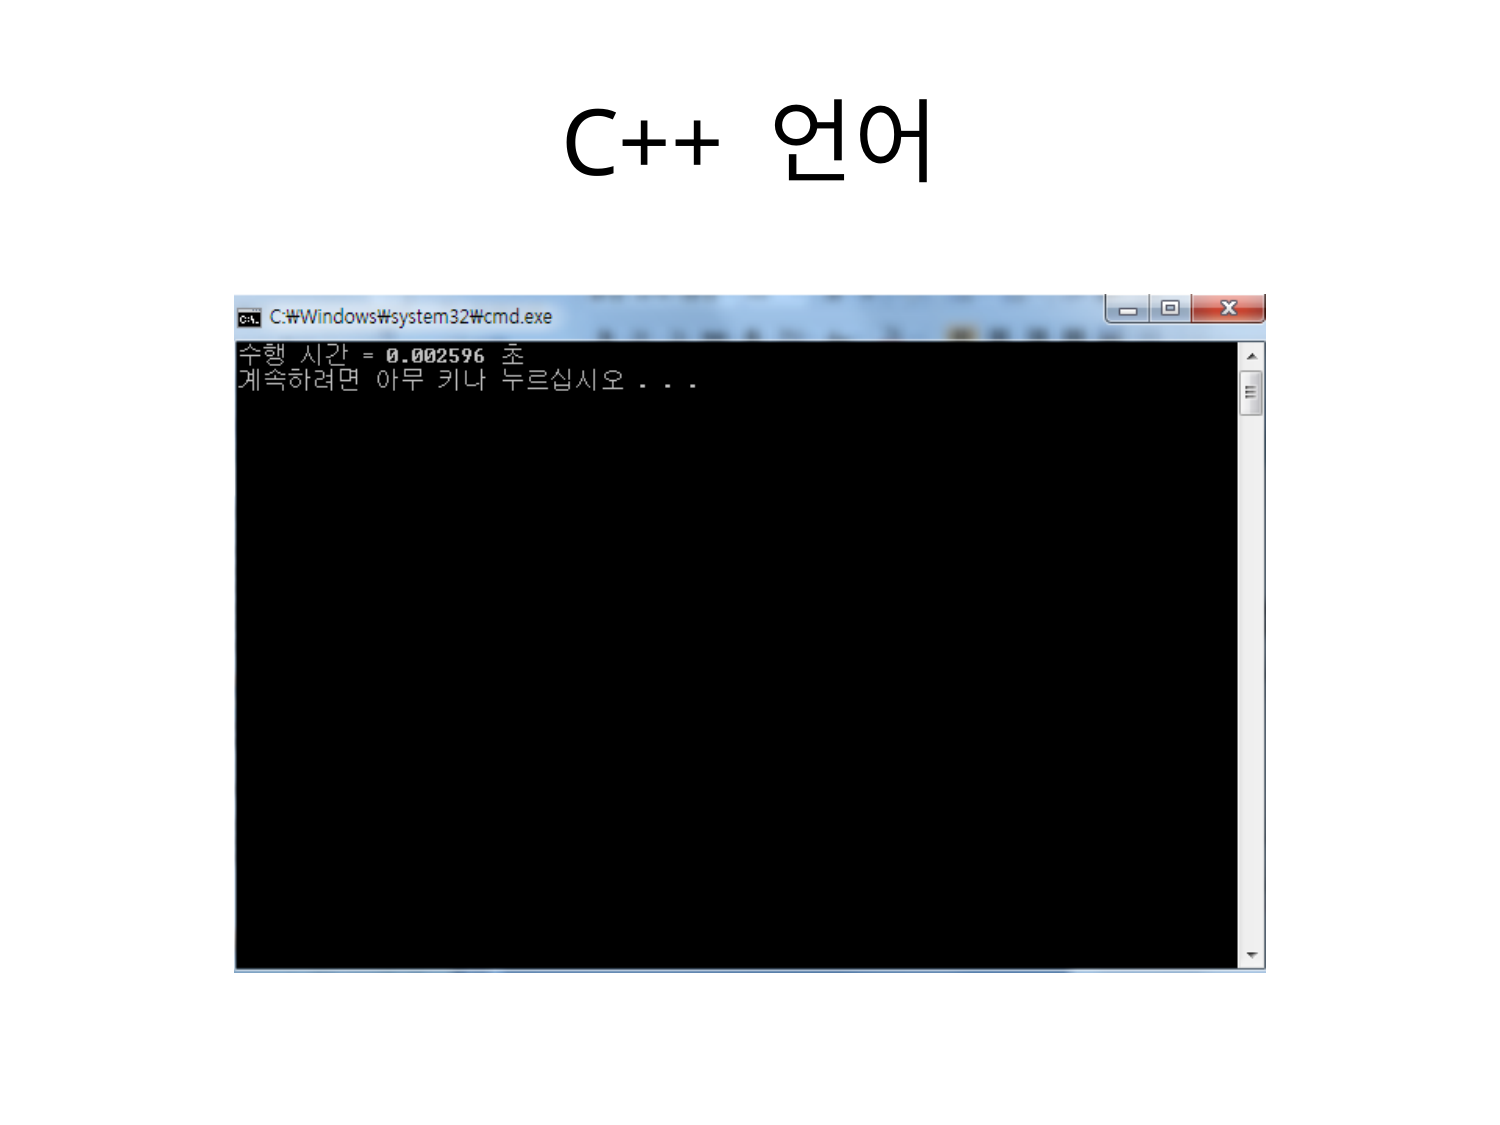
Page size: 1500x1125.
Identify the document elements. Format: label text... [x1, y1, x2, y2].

title C++ 언어 [75, 45, 1425, 233]
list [234, 294, 1266, 974]
